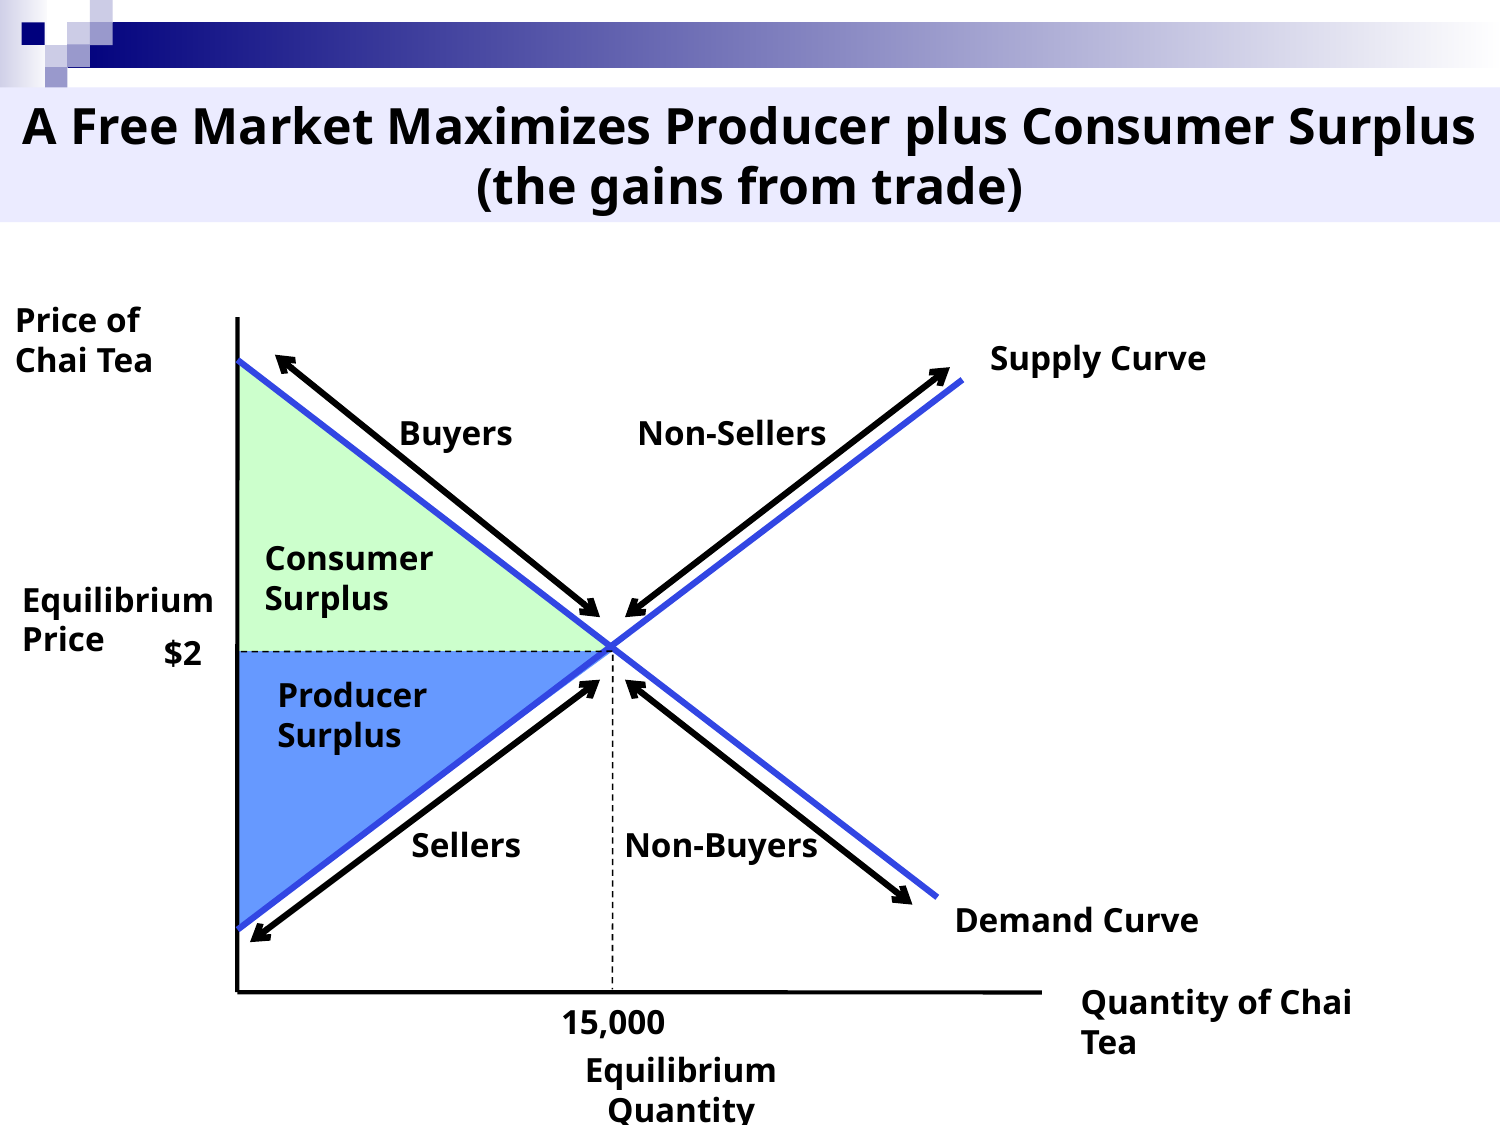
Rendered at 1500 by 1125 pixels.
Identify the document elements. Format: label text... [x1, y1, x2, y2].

text_box A Free Market Maximizes Producer plus Consumer Surplus (the gains from trade) [0, 87, 1500, 223]
text_box Equilibrium Price [7, 571, 143, 652]
text_box Price of Chai Tea [0, 292, 225, 387]
text_box Quantity of Chai Tea [1065, 973, 1380, 1069]
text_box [148, 329, 1223, 1050]
text_box Equilibrium Quantity [499, 1058, 863, 1125]
